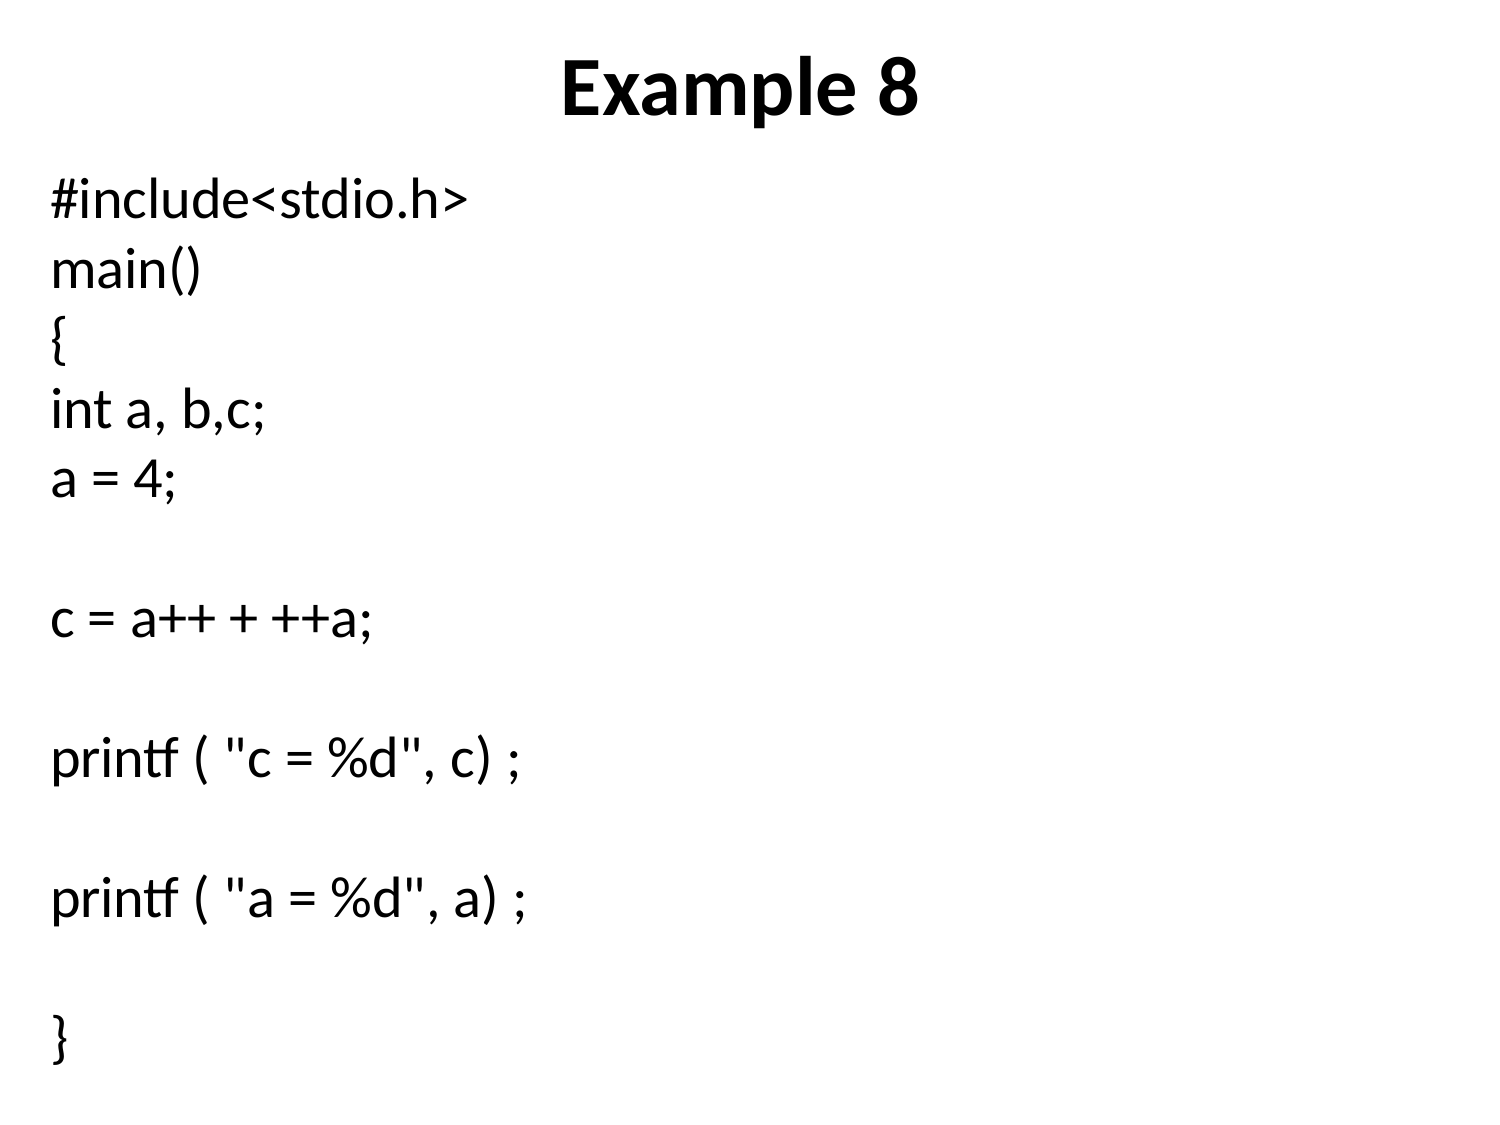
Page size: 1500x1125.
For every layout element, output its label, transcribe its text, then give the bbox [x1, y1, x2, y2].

text_box #include<stdio.h> main() { int a, b,c; a = 4; c = a++ + ++a; printf ( "c = %d", c) ; printf ( "a = %d", a) ; } [35, 152, 1442, 1077]
title Example 8 [28, 23, 1454, 141]
